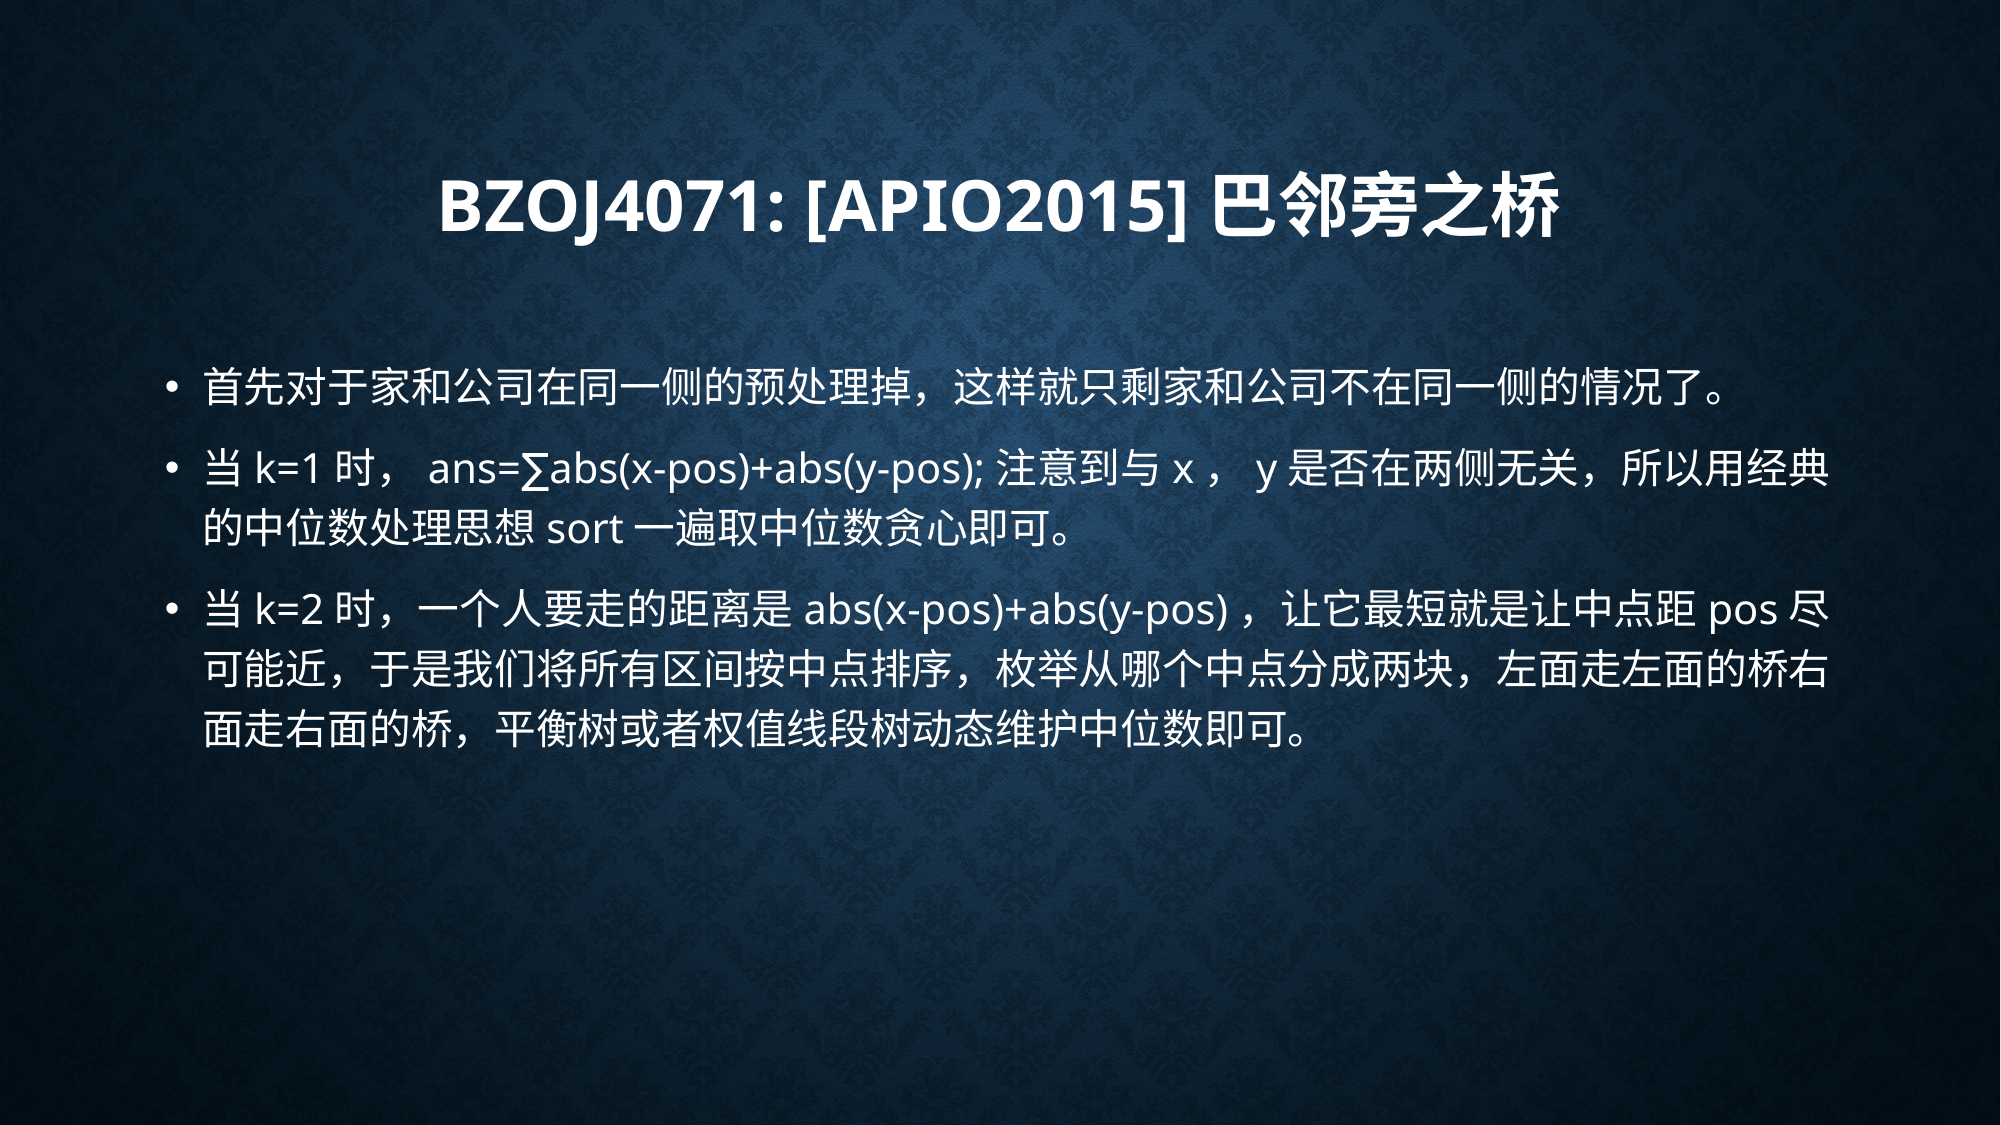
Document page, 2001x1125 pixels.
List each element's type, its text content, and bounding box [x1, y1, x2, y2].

title BZOJ4071: [Apio2015]巴邻旁之桥 [149, 99, 1849, 318]
list 首先对于家和公司在同一侧的预处理掉，这样就只剩家和公司不在同一侧的情况了。 当k=1时，ans=∑abs(x-pos)+abs(y-pos);注意到与x，y是否在两侧无关，所以用经典的中位数处理思想sort一遍取中位数贪心即可。 当k=2时，一个人要走的距离是abs(x-pos)+abs(y-pos)，让它最短就是让中点距pos尽可能近，于是我们将所有区间按中点排序，枚举从哪个中点分成两块，左面走左面的桥右面走右面的桥，平衡树或者权值线段树动态维护中位数即可。 [149, 343, 1849, 950]
